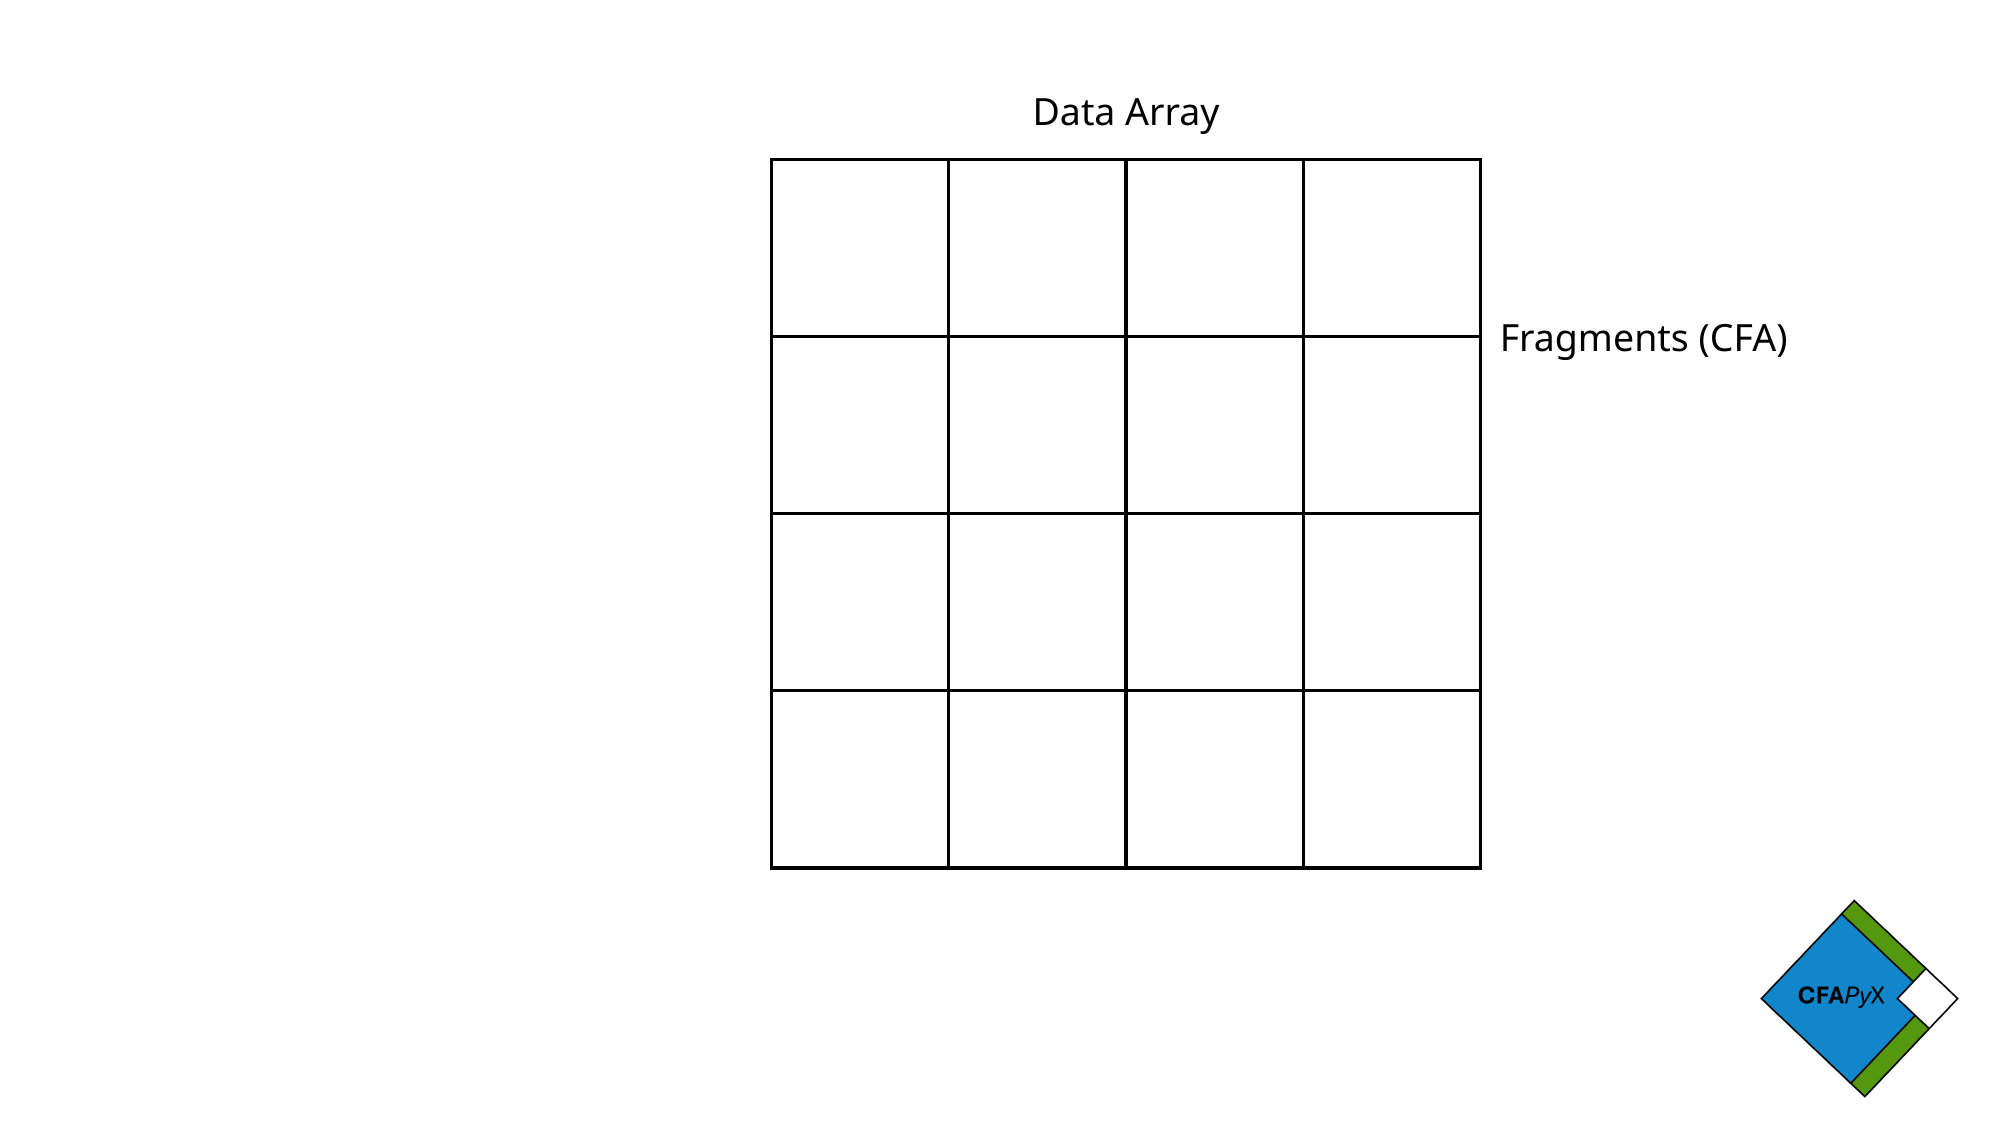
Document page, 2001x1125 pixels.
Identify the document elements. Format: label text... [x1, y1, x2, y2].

picture [1760, 899, 1959, 1099]
text_box [770, 158, 950, 335]
text_box [950, 158, 1482, 870]
text_box [770, 335, 950, 512]
text_box Data Array [1017, 80, 1235, 141]
text_box Fragments (CFA) [1485, 306, 1803, 366]
text_box [770, 689, 950, 870]
text_box [770, 512, 950, 689]
